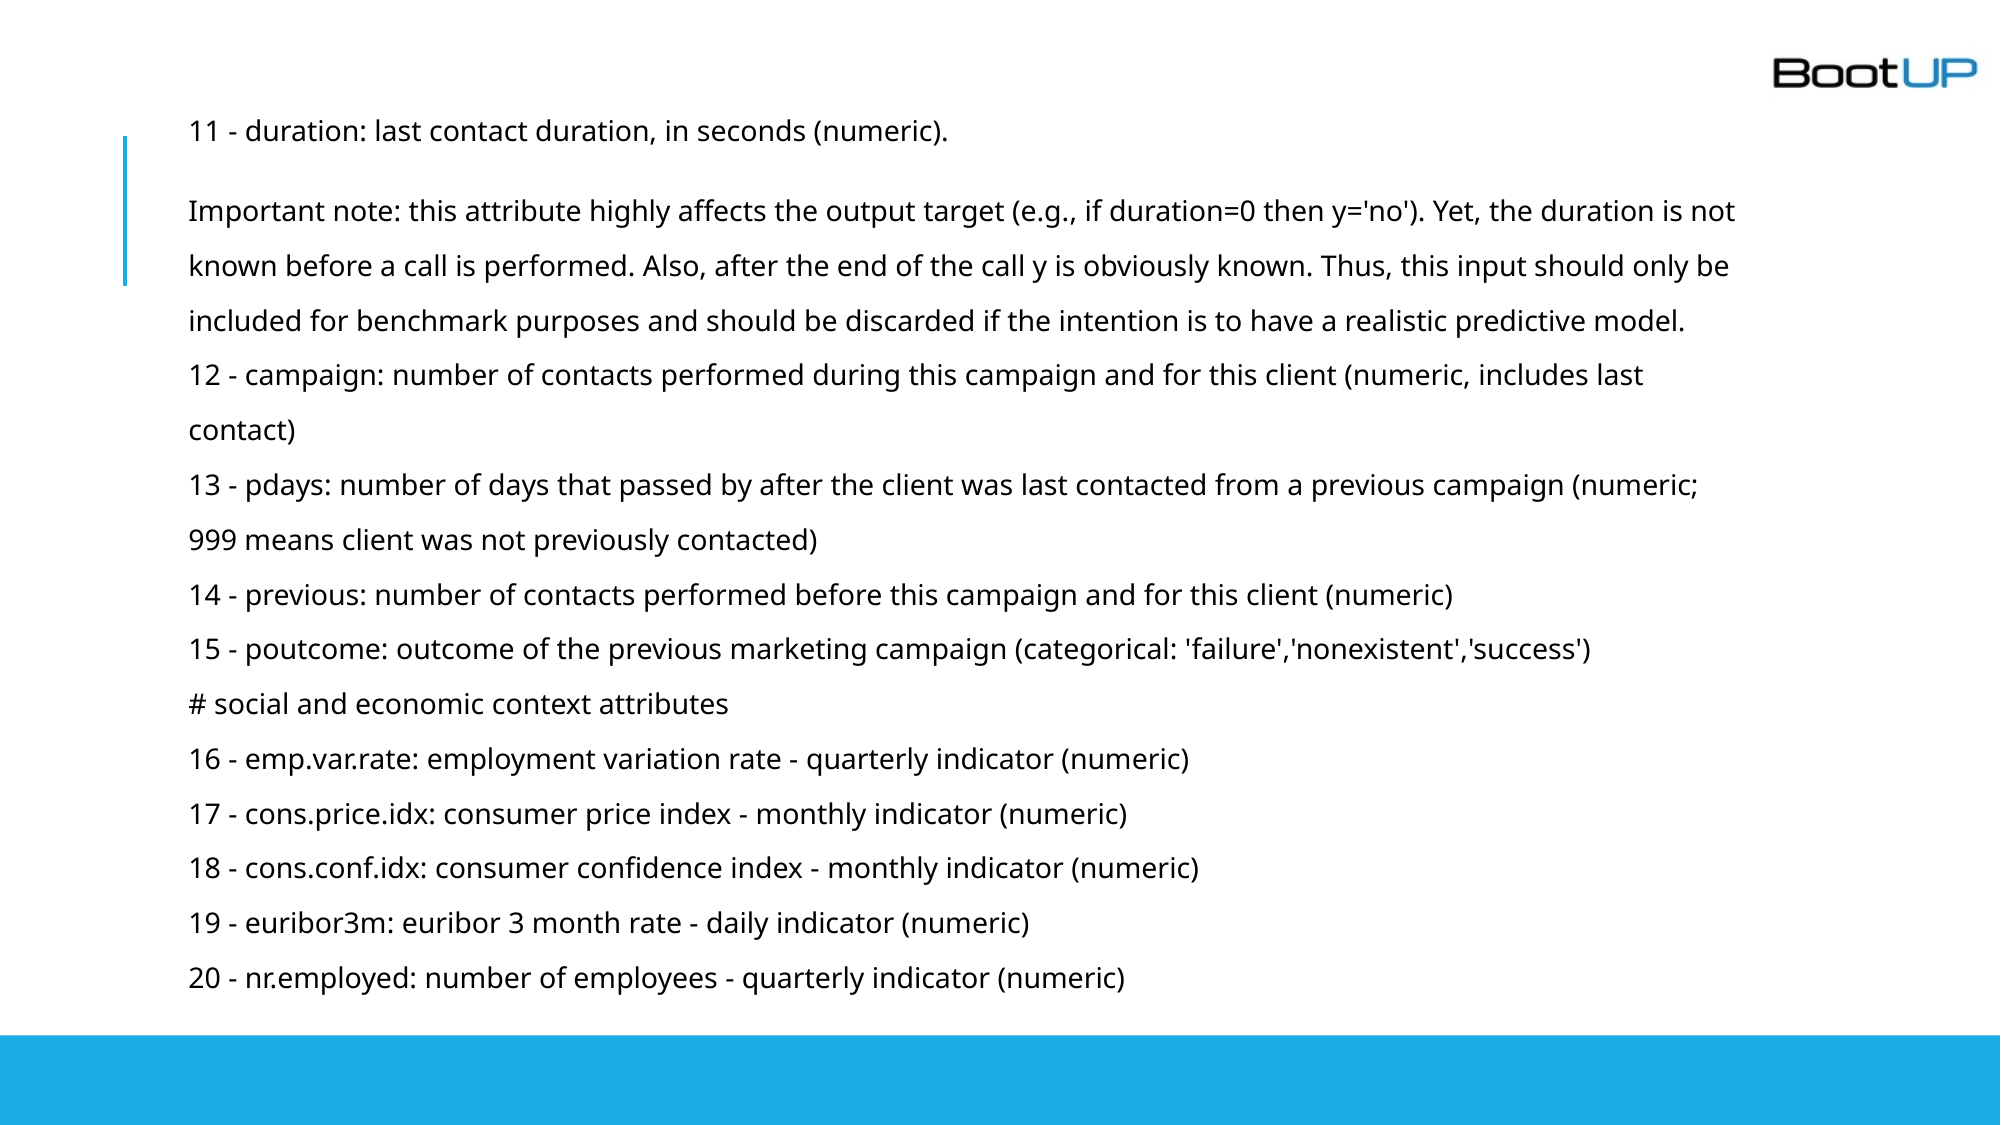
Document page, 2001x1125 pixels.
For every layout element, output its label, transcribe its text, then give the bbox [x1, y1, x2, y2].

picture [1750, 39, 2000, 110]
list 11 - duration: last contact duration, in seconds (numeric). Important note: this attribute highly affects the output target (e.g., if duration=0 then y='no'). Yet, the duration is not known before a call is performed. Also, after the end of the call y is obviously known. Thus, this input should only be included for benchmark purposes and should be discarded if the intention is to have a realistic predictive model. 12 - campaign: number of contacts performed during this campaign and for this client (numeric, includes last contact) 13 - pdays: number of days that passed by after the client was last contacted from a previous campaign (numeric; 999 means client was not previously contacted) 14 - previous: number of contacts performed before this campaign and for this client (numeric) 15 - poutcome: outcome of the previous marketing campaign (categorical: 'failure','nonexistent','success') # social and economic context attributes 16 - emp.var.rate: employment variation rate - quarterly indicator (numeric) 17 - cons.price.idx: consumer price index - monthly indicator (numeric) 18 - cons.conf.idx: consumer confidence index - monthly indicator (numeric) 19 - euribor3m: euribor 3 month rate - daily indicator (numeric) 20 - nr.employed: number of employees - quarterly indicator (numeric) [167, 84, 1763, 1026]
